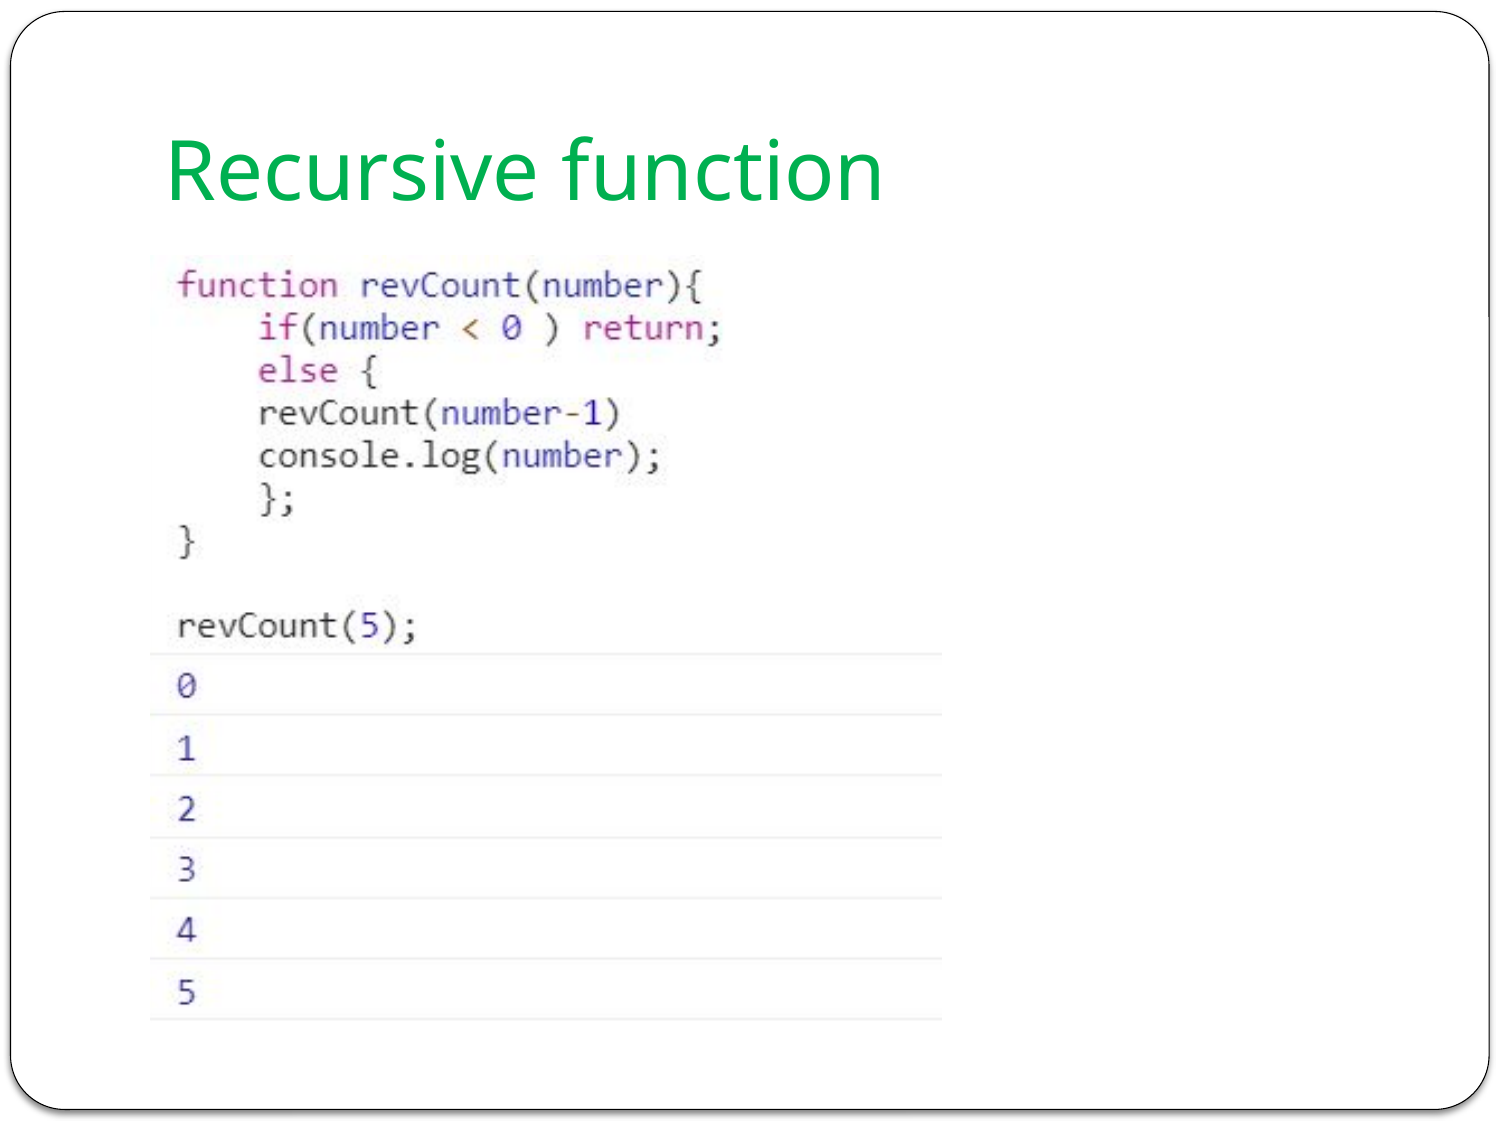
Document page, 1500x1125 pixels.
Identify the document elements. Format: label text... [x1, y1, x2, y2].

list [149, 255, 942, 1023]
title Recursive function [150, 45, 1425, 233]
